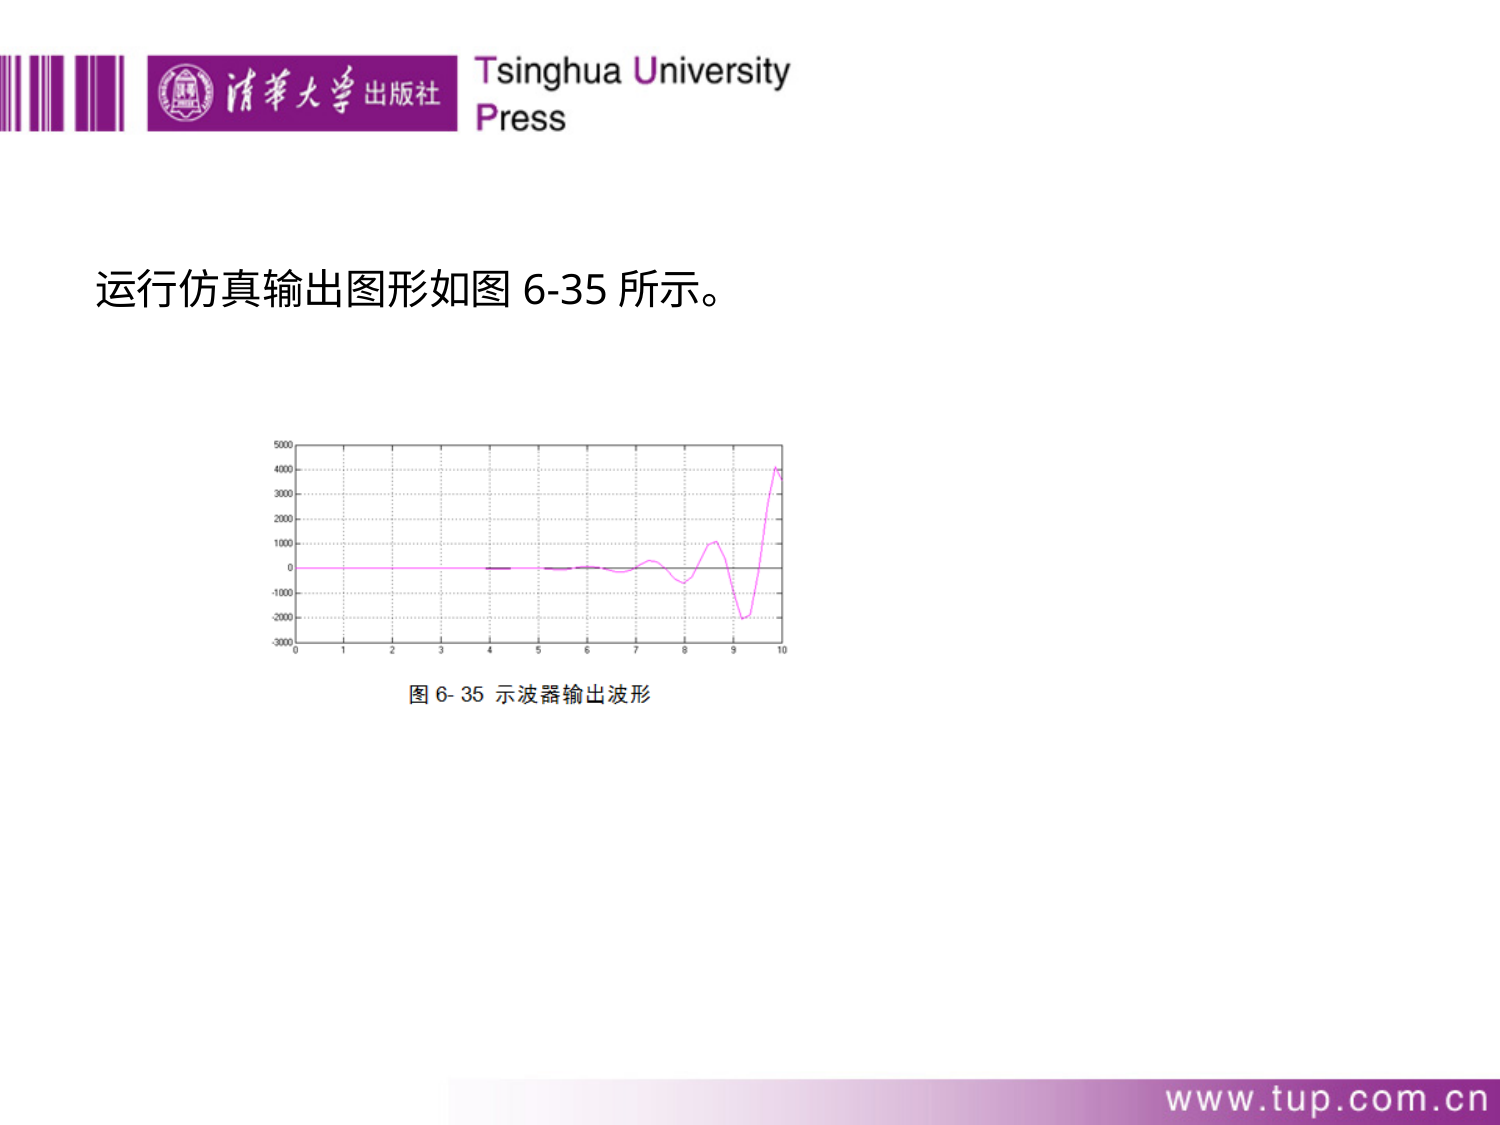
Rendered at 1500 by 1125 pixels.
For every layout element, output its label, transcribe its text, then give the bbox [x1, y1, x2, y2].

picture [253, 427, 830, 708]
picture [0, 34, 1500, 149]
picture [0, 1059, 1500, 1125]
text_box 运行仿真输出图形如图6-35所示。 [80, 255, 759, 321]
